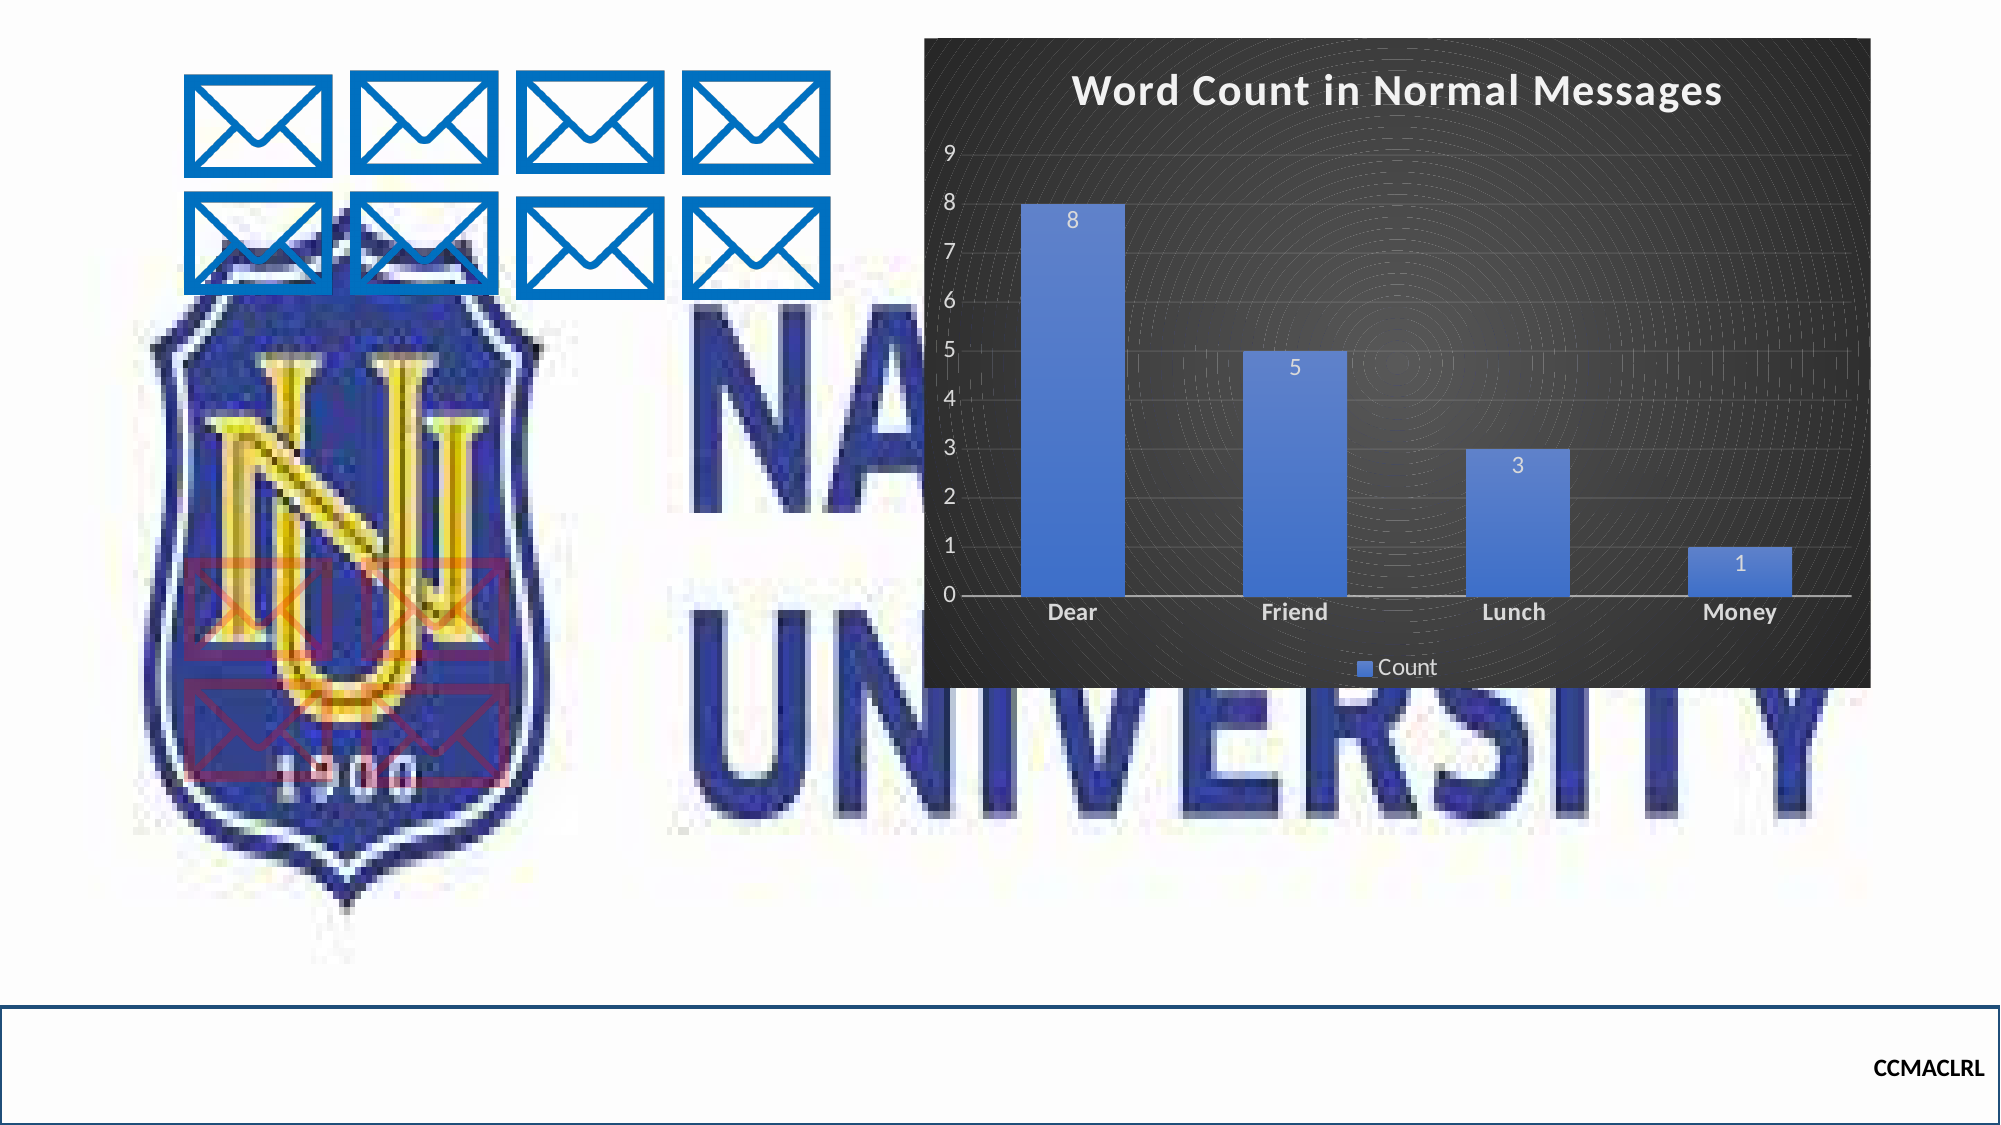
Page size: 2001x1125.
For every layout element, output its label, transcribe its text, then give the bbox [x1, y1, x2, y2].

picture [0, 0, 2000, 1007]
chart [924, 38, 1871, 688]
footer CCMACLRL [0, 1007, 2000, 1125]
